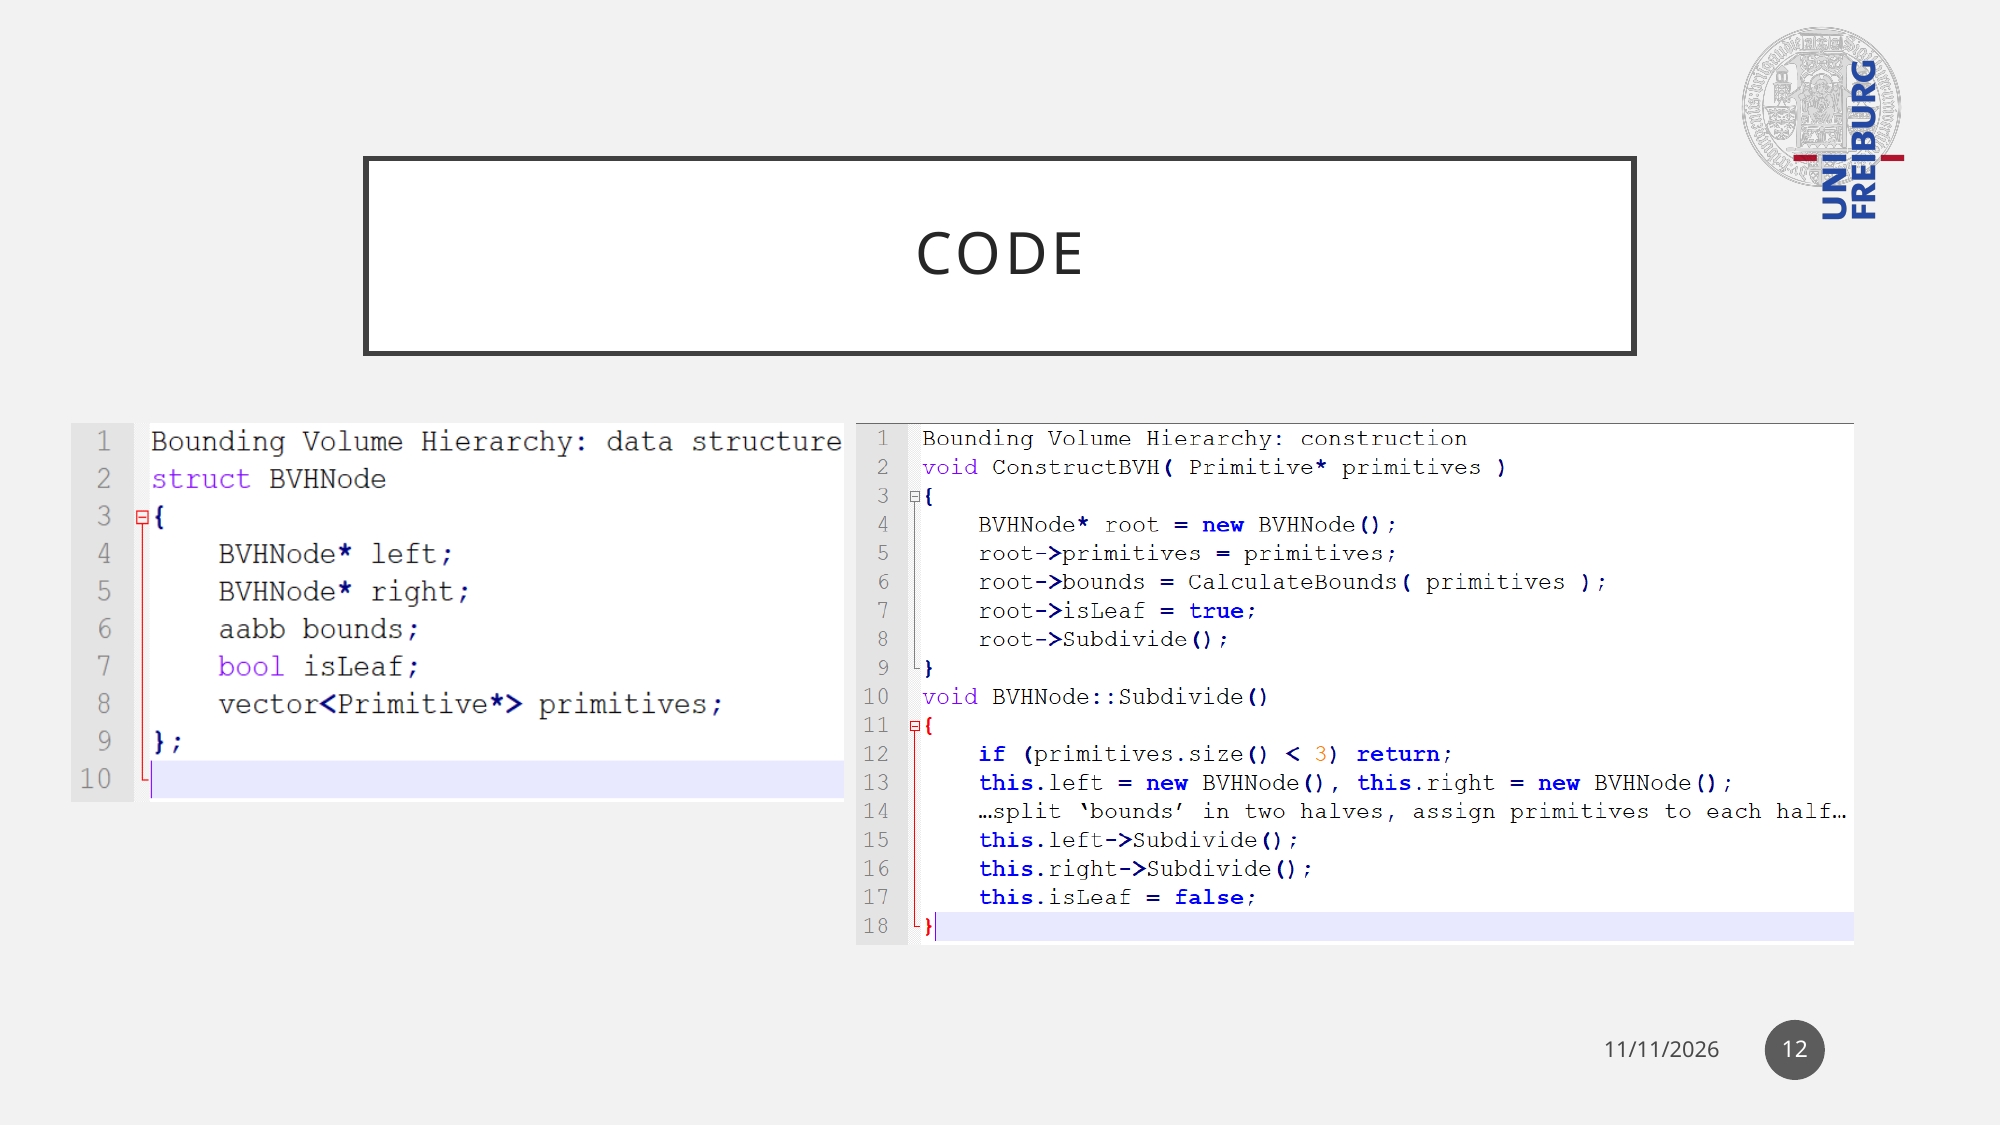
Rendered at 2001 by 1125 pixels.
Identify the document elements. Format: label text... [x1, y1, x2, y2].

picture [856, 423, 1854, 945]
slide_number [1283, 1023, 1735, 1077]
picture [1737, 22, 1909, 224]
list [71, 423, 844, 803]
title CODE [363, 156, 1637, 356]
slide_number 12 [1764, 1019, 1825, 1080]
